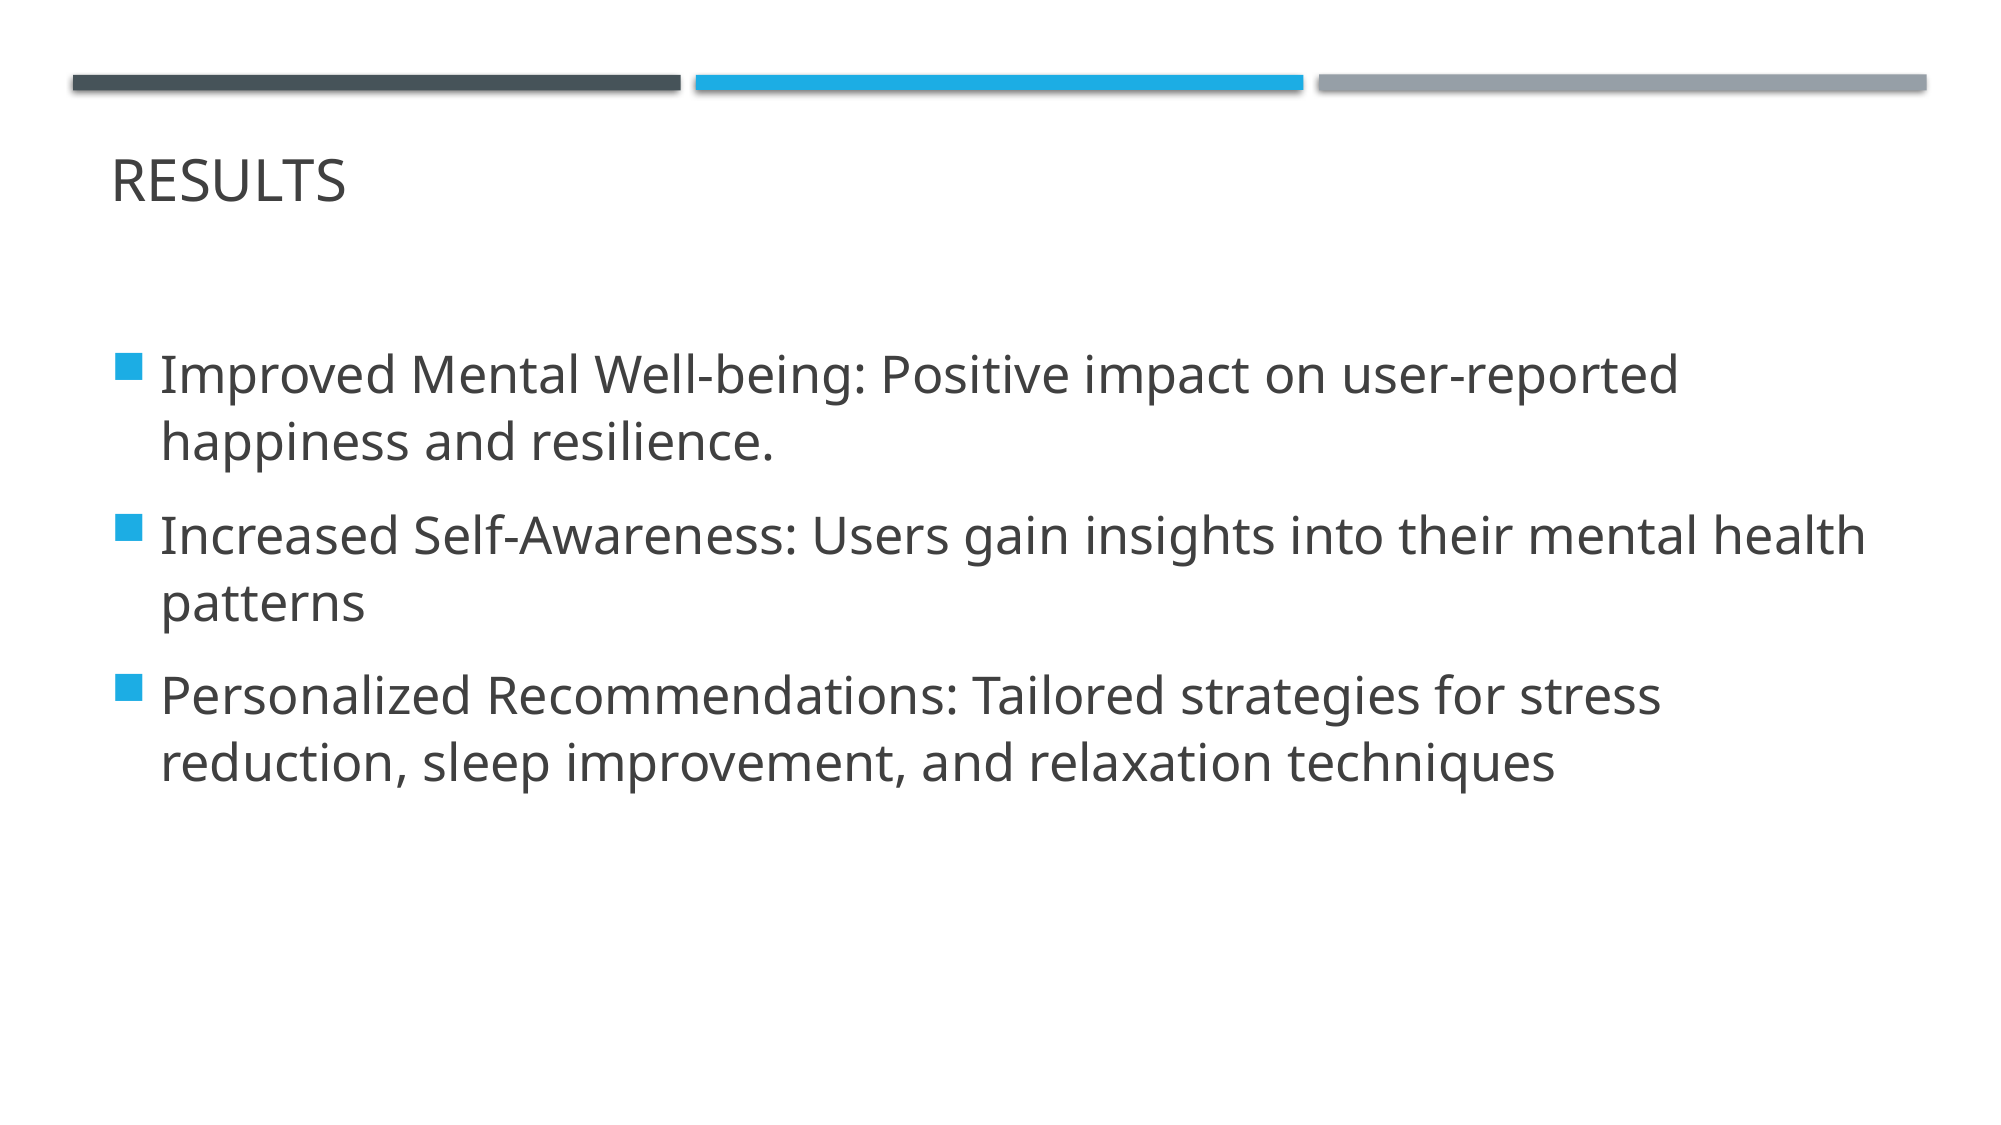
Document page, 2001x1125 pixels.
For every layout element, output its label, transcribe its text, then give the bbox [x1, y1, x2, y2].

list Improved Mental Well-being: Positive impact on user-reported happiness and resilience. Increased Self-Awareness: Users gain insights into their mental health patterns Personalized Recommendations: Tailored strategies for stress reduction, sleep improvement, and relaxation techniques [95, 314, 1905, 911]
title Results [95, 81, 1905, 276]
